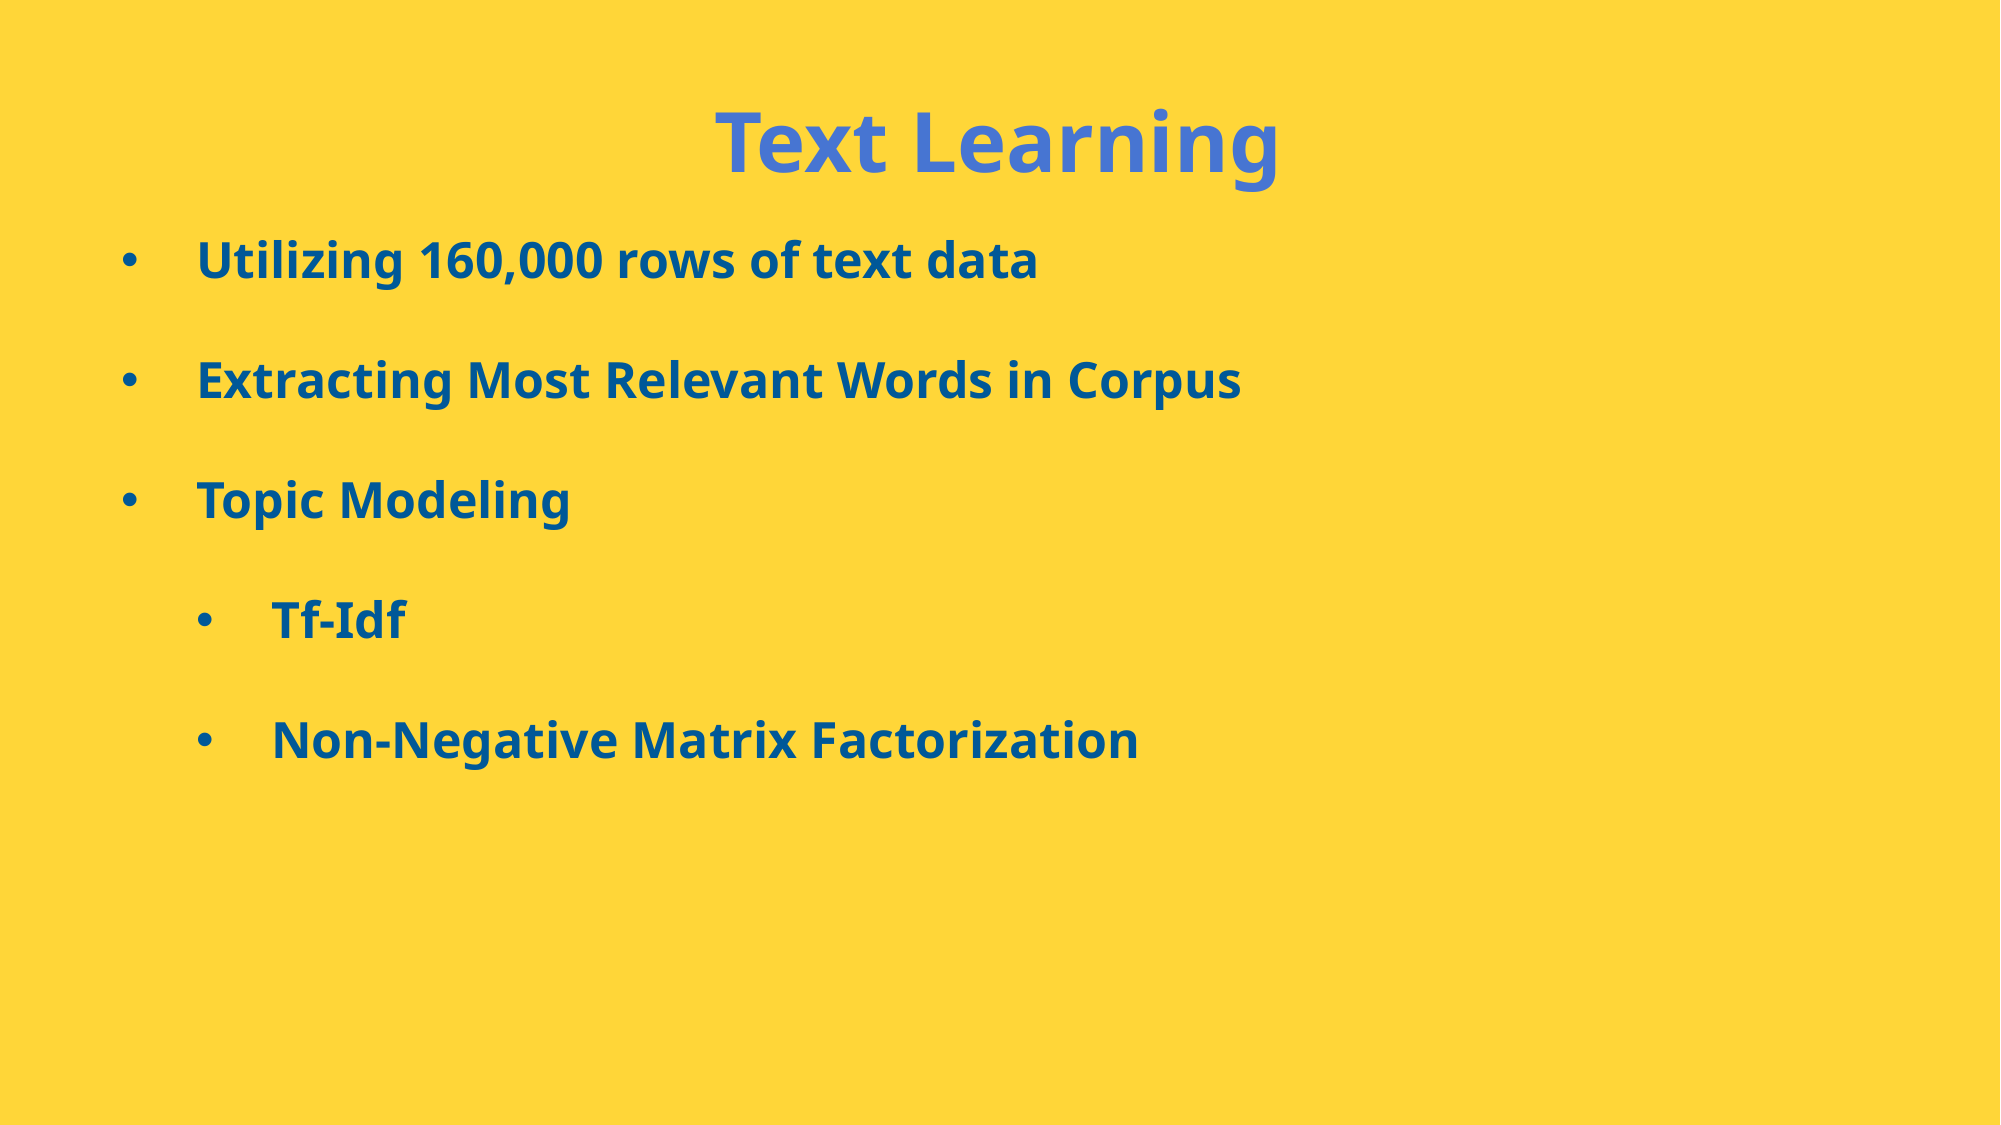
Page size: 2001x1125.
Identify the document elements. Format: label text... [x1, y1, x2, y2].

text_box Utilizing 160,000 rows of text data Extracting Most Relevant Words in Corpus Topic Modeling Tf-Idf Non-Negative Matrix Factorization [55, 206, 1942, 1077]
text_box Text Learning [56, 45, 1941, 233]
